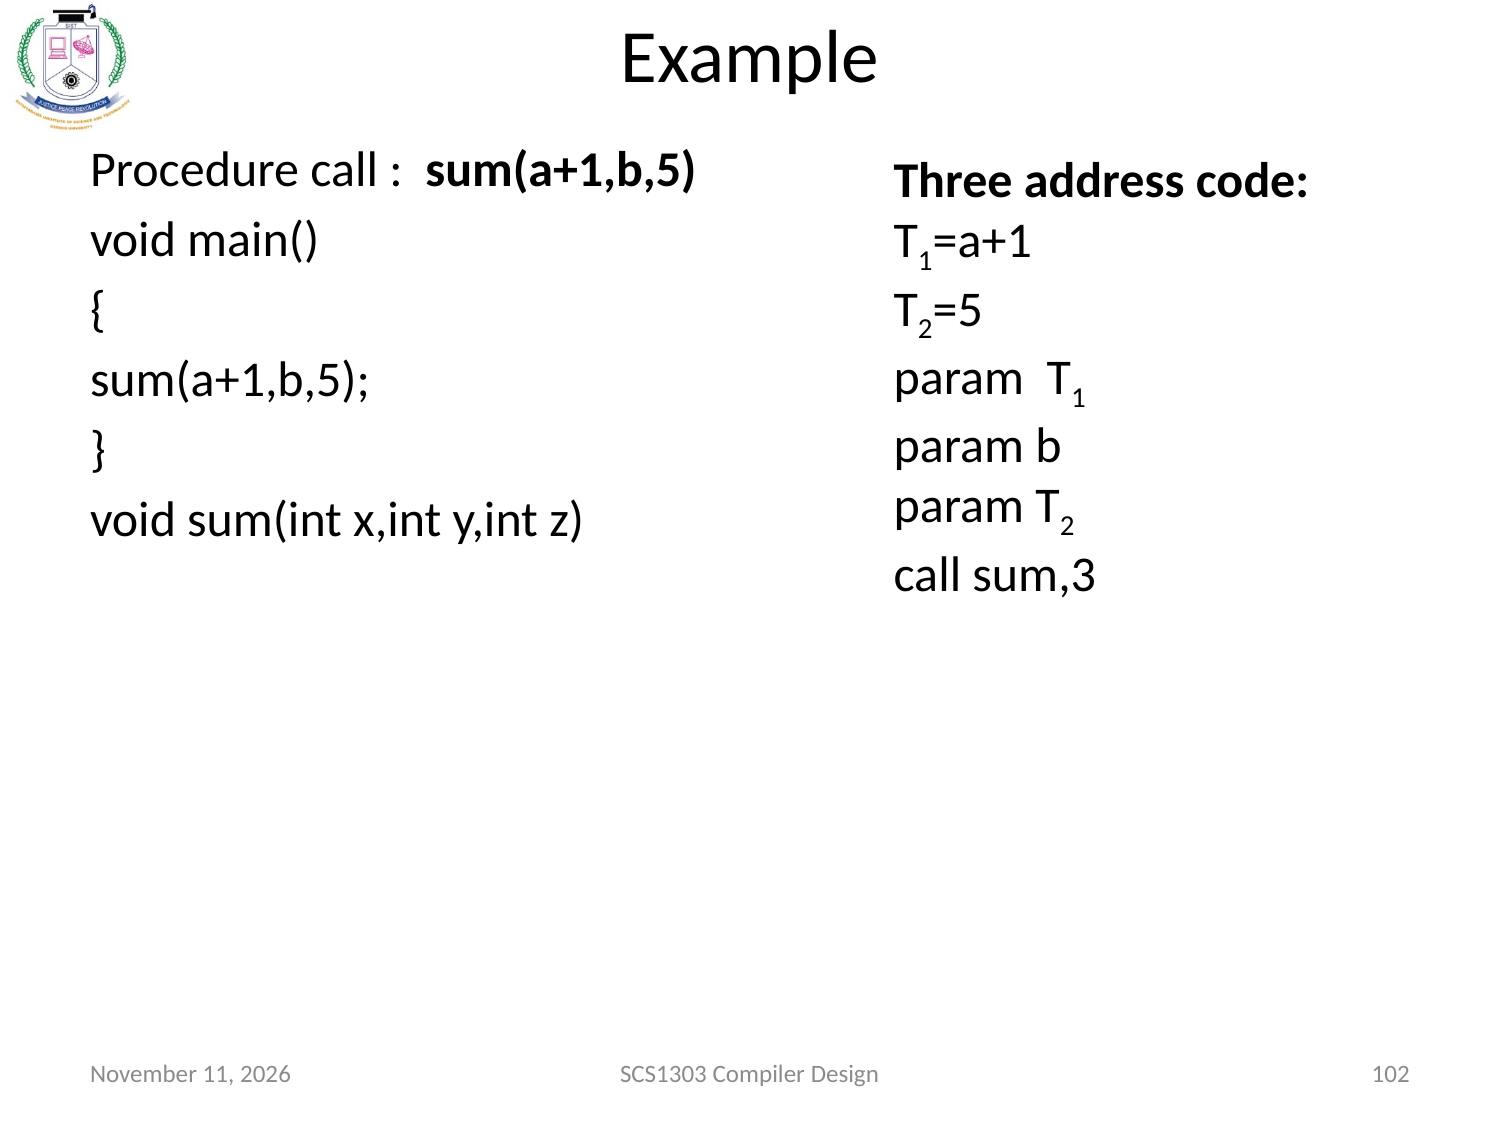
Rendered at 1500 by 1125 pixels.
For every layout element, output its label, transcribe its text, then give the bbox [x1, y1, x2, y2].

picture [0, 0, 141, 132]
list Procedure call : sum(a+1,b,5) void main() { sum(a+1,b,5); } void sum(int x,int y,int z) [75, 128, 715, 539]
title Example [75, 0, 1425, 106]
footer SCS1303 Compiler Design [512, 1042, 988, 1103]
slide_number 102 [1074, 1042, 1425, 1103]
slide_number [75, 1042, 425, 1103]
text_box Three address code: T1=a+1 T2=5 param T1 param b param T2 call sum,3 [878, 140, 1348, 609]
